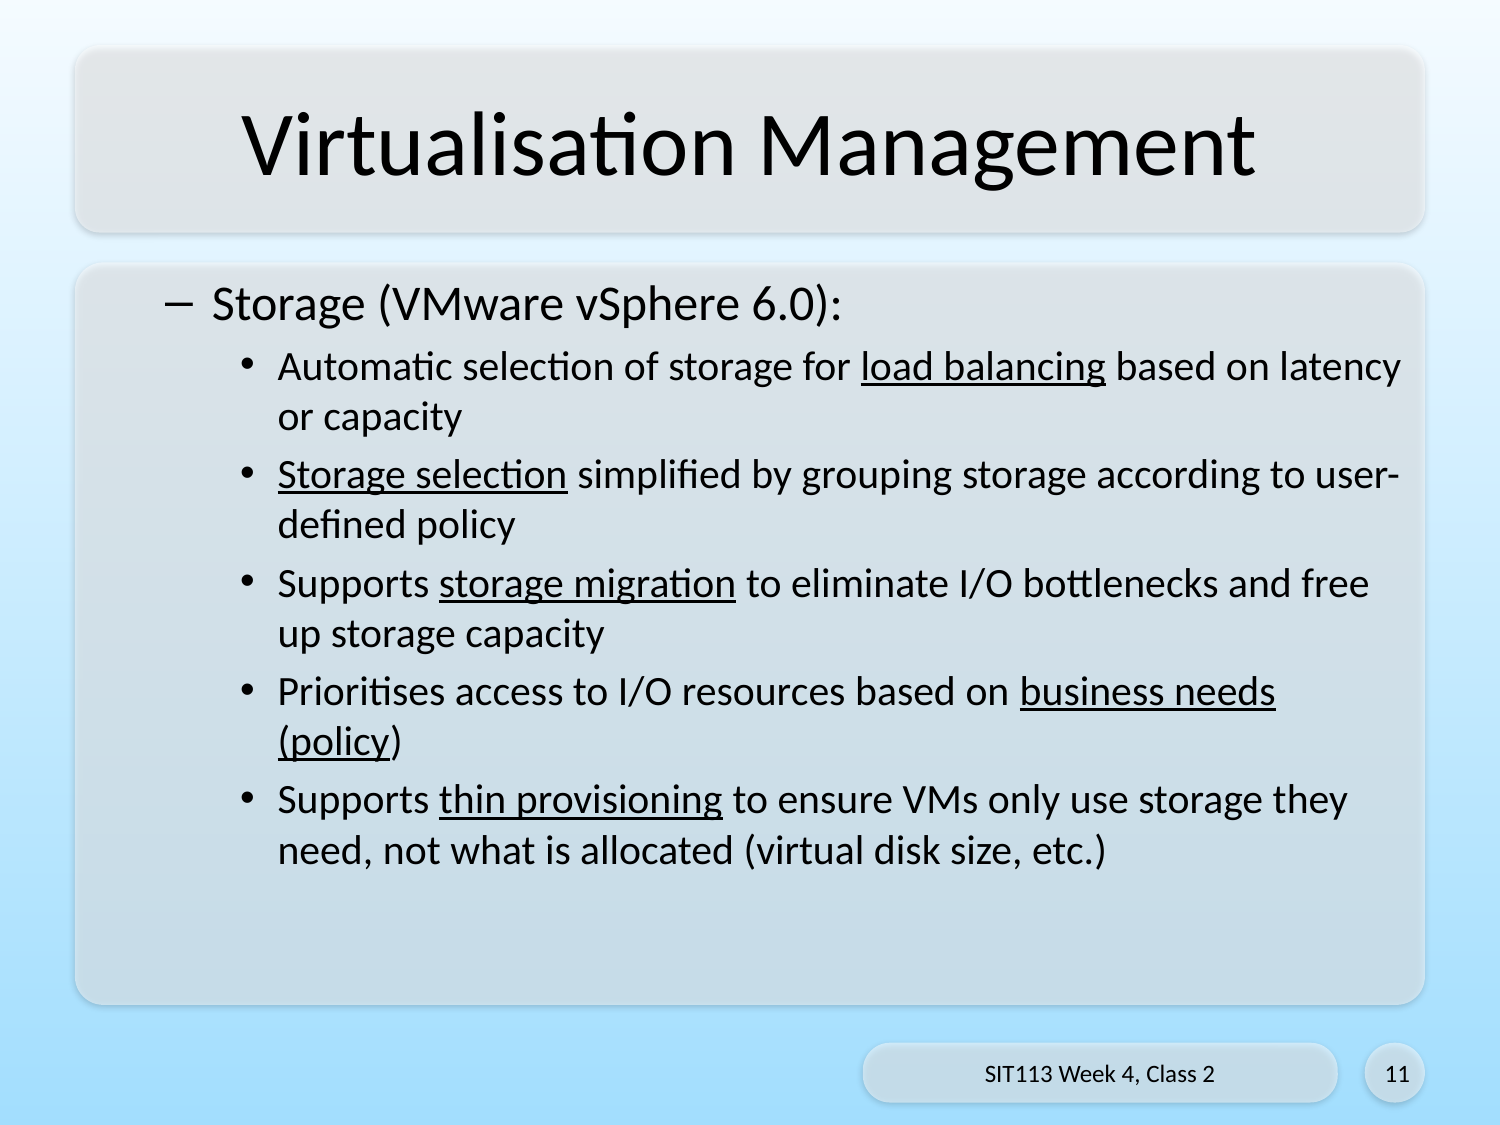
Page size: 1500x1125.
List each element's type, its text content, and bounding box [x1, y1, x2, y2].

footer SIT113 Week 4, Class 2 [862, 1042, 1338, 1103]
list Storage (VMware vSphere 6.0): Automatic selection of storage for load balancing based on latency or capacity Storage selection simplified by grouping storage according to user-defined policy Supports storage migration to eliminate I/O bottlenecks and free up storage capacity Prioritises access to I/O resources based on business needs (policy) Supports thin provisioning to ensure VMs only use storage they need, not what is allocated (virtual disk size, etc.) [75, 262, 1425, 1005]
slide_number 11 [1364, 1042, 1425, 1103]
title Virtualisation Management [75, 45, 1425, 233]
